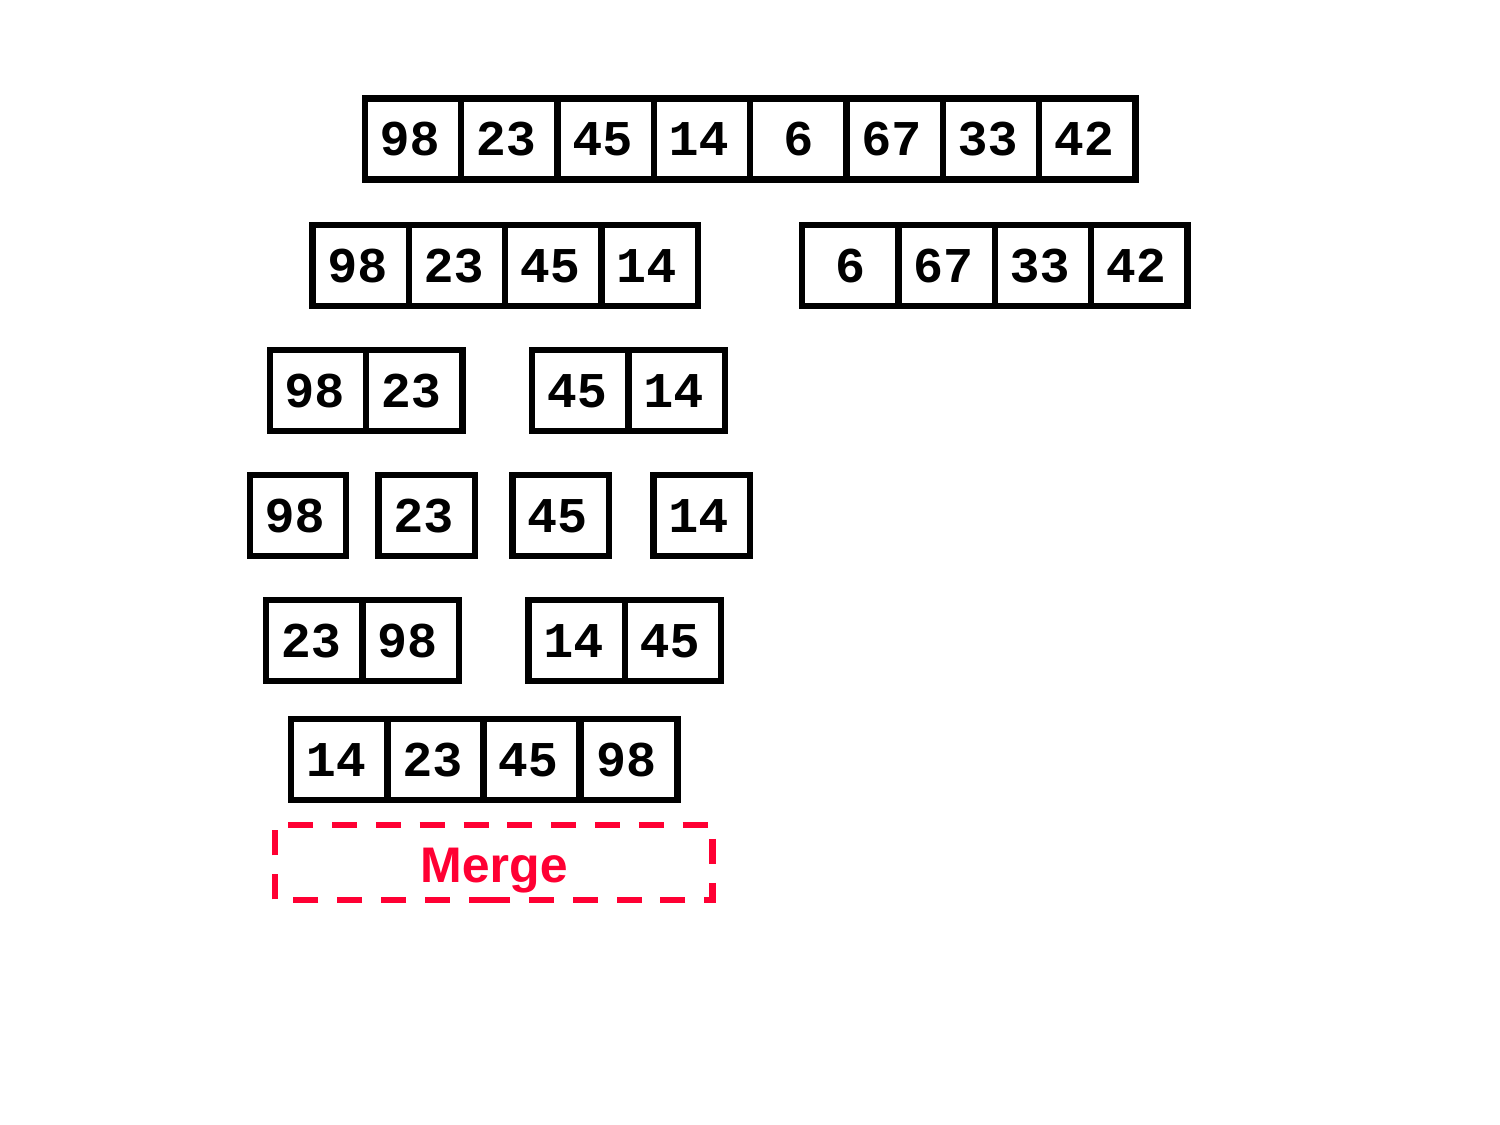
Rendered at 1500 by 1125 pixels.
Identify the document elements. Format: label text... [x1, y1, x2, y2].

text_box 14 [653, 474, 750, 557]
text_box 23 [266, 599, 362, 682]
text_box 45 [532, 349, 628, 432]
text_box 42 [1091, 224, 1188, 307]
text_box 45 [512, 474, 609, 557]
text_box 14 [528, 599, 625, 682]
text_box 14 [653, 98, 750, 180]
text_box 42 [1039, 98, 1136, 180]
text_box 23 [387, 718, 483, 800]
text_box 23 [378, 474, 475, 557]
text_box 98 [364, 98, 462, 180]
text_box 45 [558, 98, 653, 180]
text_box 98 [269, 349, 367, 432]
text_box 45 [625, 599, 722, 682]
text_box 14 [628, 349, 725, 432]
text_box 67 [847, 98, 942, 180]
text_box 45 [506, 224, 601, 307]
text_box Merge [274, 824, 713, 900]
text_box 14 [291, 718, 387, 800]
text_box 6 [802, 224, 899, 307]
text_box 45 [483, 718, 580, 800]
text_box 14 [601, 224, 698, 307]
text_box 23 [409, 224, 506, 307]
text_box 98 [249, 474, 347, 557]
text_box 98 [581, 718, 678, 800]
text_box 6 [750, 98, 847, 180]
text_box 98 [312, 224, 409, 307]
text_box 23 [462, 98, 558, 180]
text_box 67 [899, 224, 994, 307]
text_box 33 [942, 98, 1039, 180]
text_box 23 [367, 349, 463, 432]
text_box 33 [994, 224, 1091, 307]
text_box 98 [362, 599, 459, 682]
